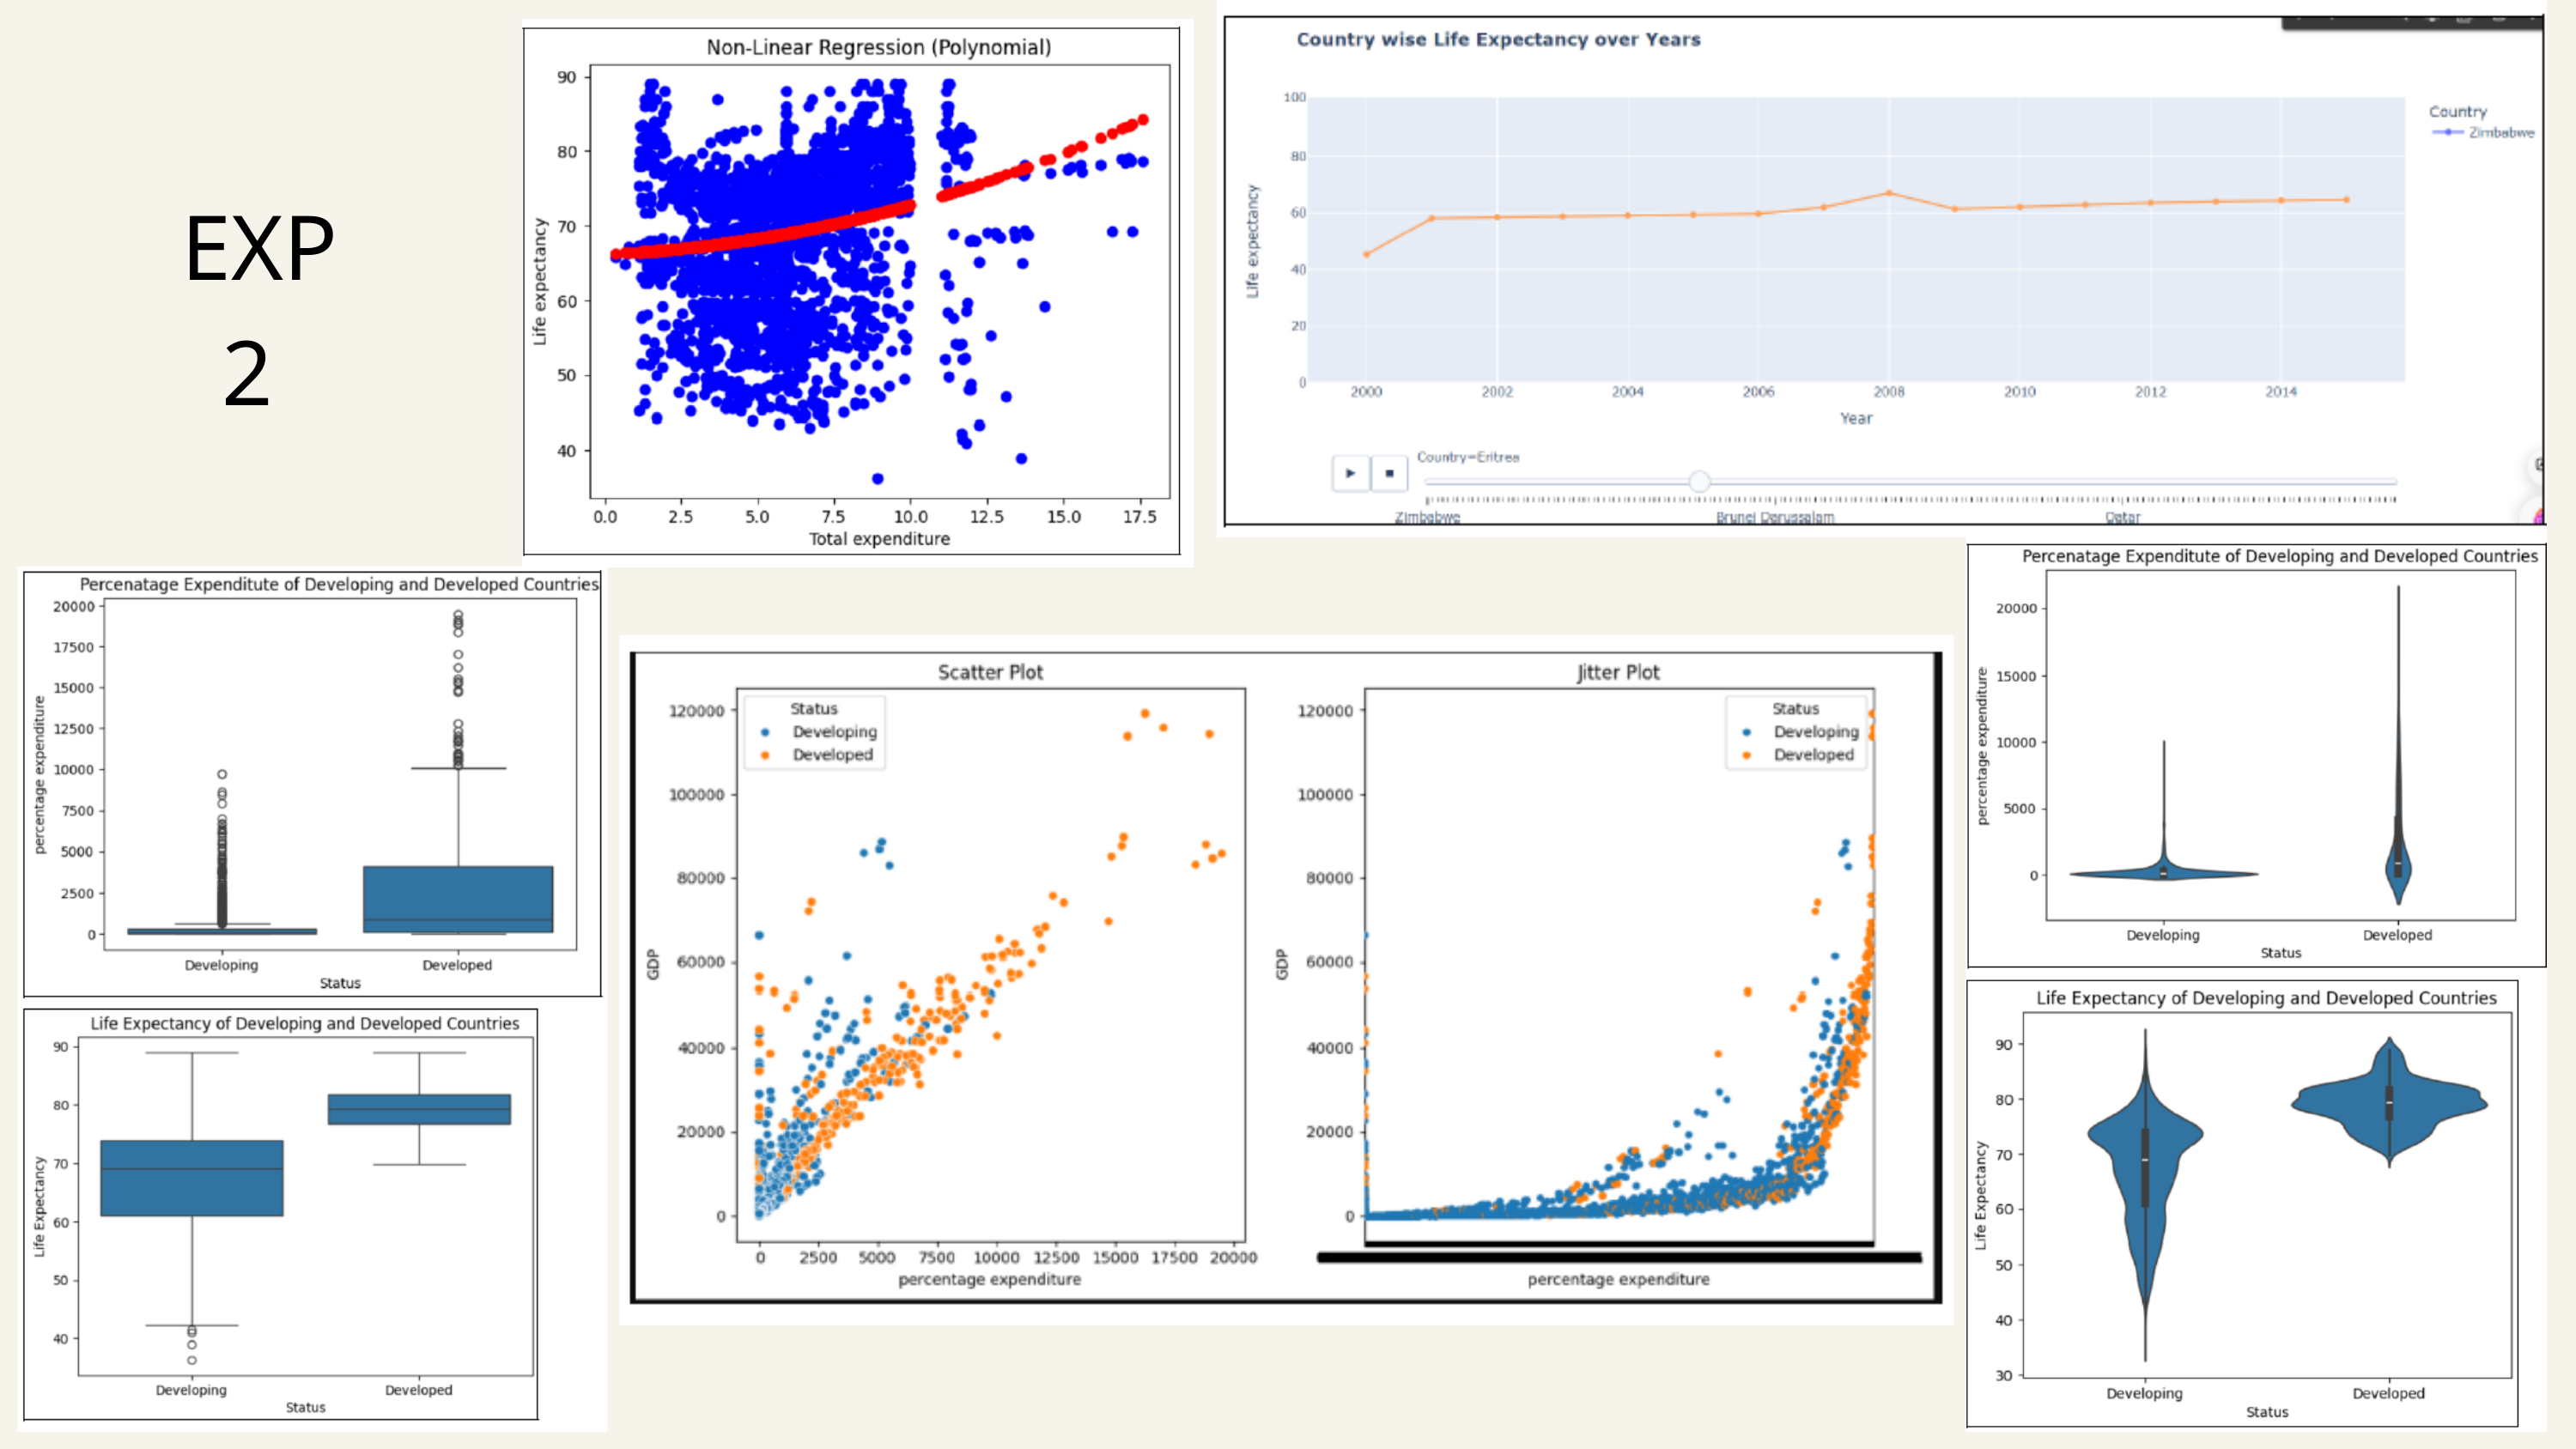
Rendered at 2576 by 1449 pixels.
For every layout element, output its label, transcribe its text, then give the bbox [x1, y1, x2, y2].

text_box [521, 19, 1194, 567]
text_box [619, 635, 1954, 1325]
text_box [1217, 0, 2547, 537]
text_box EXP 2 [144, 173, 374, 423]
text_box [17, 567, 608, 1432]
text_box [1965, 537, 2547, 1432]
